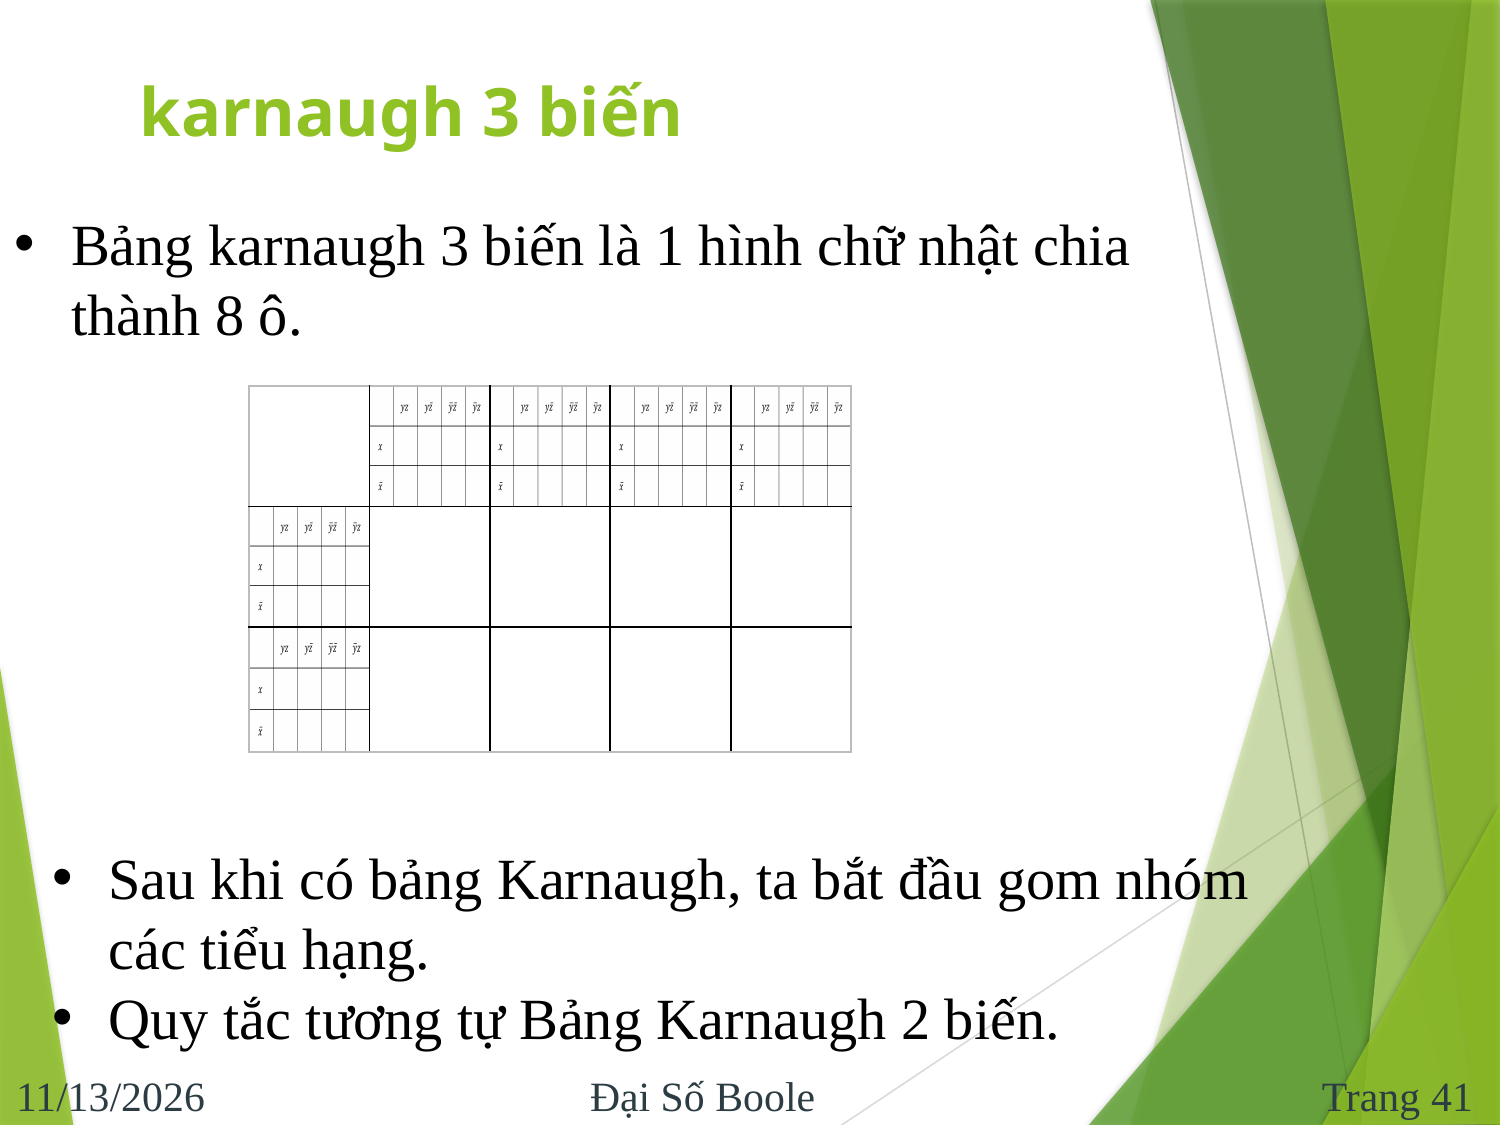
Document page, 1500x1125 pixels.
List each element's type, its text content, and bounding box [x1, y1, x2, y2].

table_cell [250, 628, 369, 751]
text_box karnaugh 3 biến [124, 62, 976, 199]
table_header [370, 387, 489, 506]
table_cell [370, 507, 489, 626]
table_cell [250, 507, 369, 626]
footer Đại Số Boole [575, 1065, 864, 1125]
text_box Bảng karnaugh 3 biến là 1 hình chữ nhật chia thành 8 ô. [0, 199, 1264, 355]
table_cell [491, 628, 609, 751]
text_box Sau khi có bảng Karnaugh, ta bắt đầu gom nhóm các tiểu hạng. Quy tắc tương tự Bảng Karnaugh 2 biến. [37, 833, 1302, 1059]
table_cell [732, 628, 850, 751]
table_cell [611, 507, 730, 626]
table_cell [370, 628, 489, 751]
table_cell [491, 507, 609, 626]
table_header [491, 387, 609, 506]
table_cell [611, 628, 730, 751]
table_header [250, 387, 369, 506]
table_cell [732, 507, 850, 626]
table_header [611, 387, 730, 506]
table_header [732, 387, 850, 506]
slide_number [0, 1065, 221, 1125]
slide_number Trang 41 [1301, 1065, 1488, 1125]
